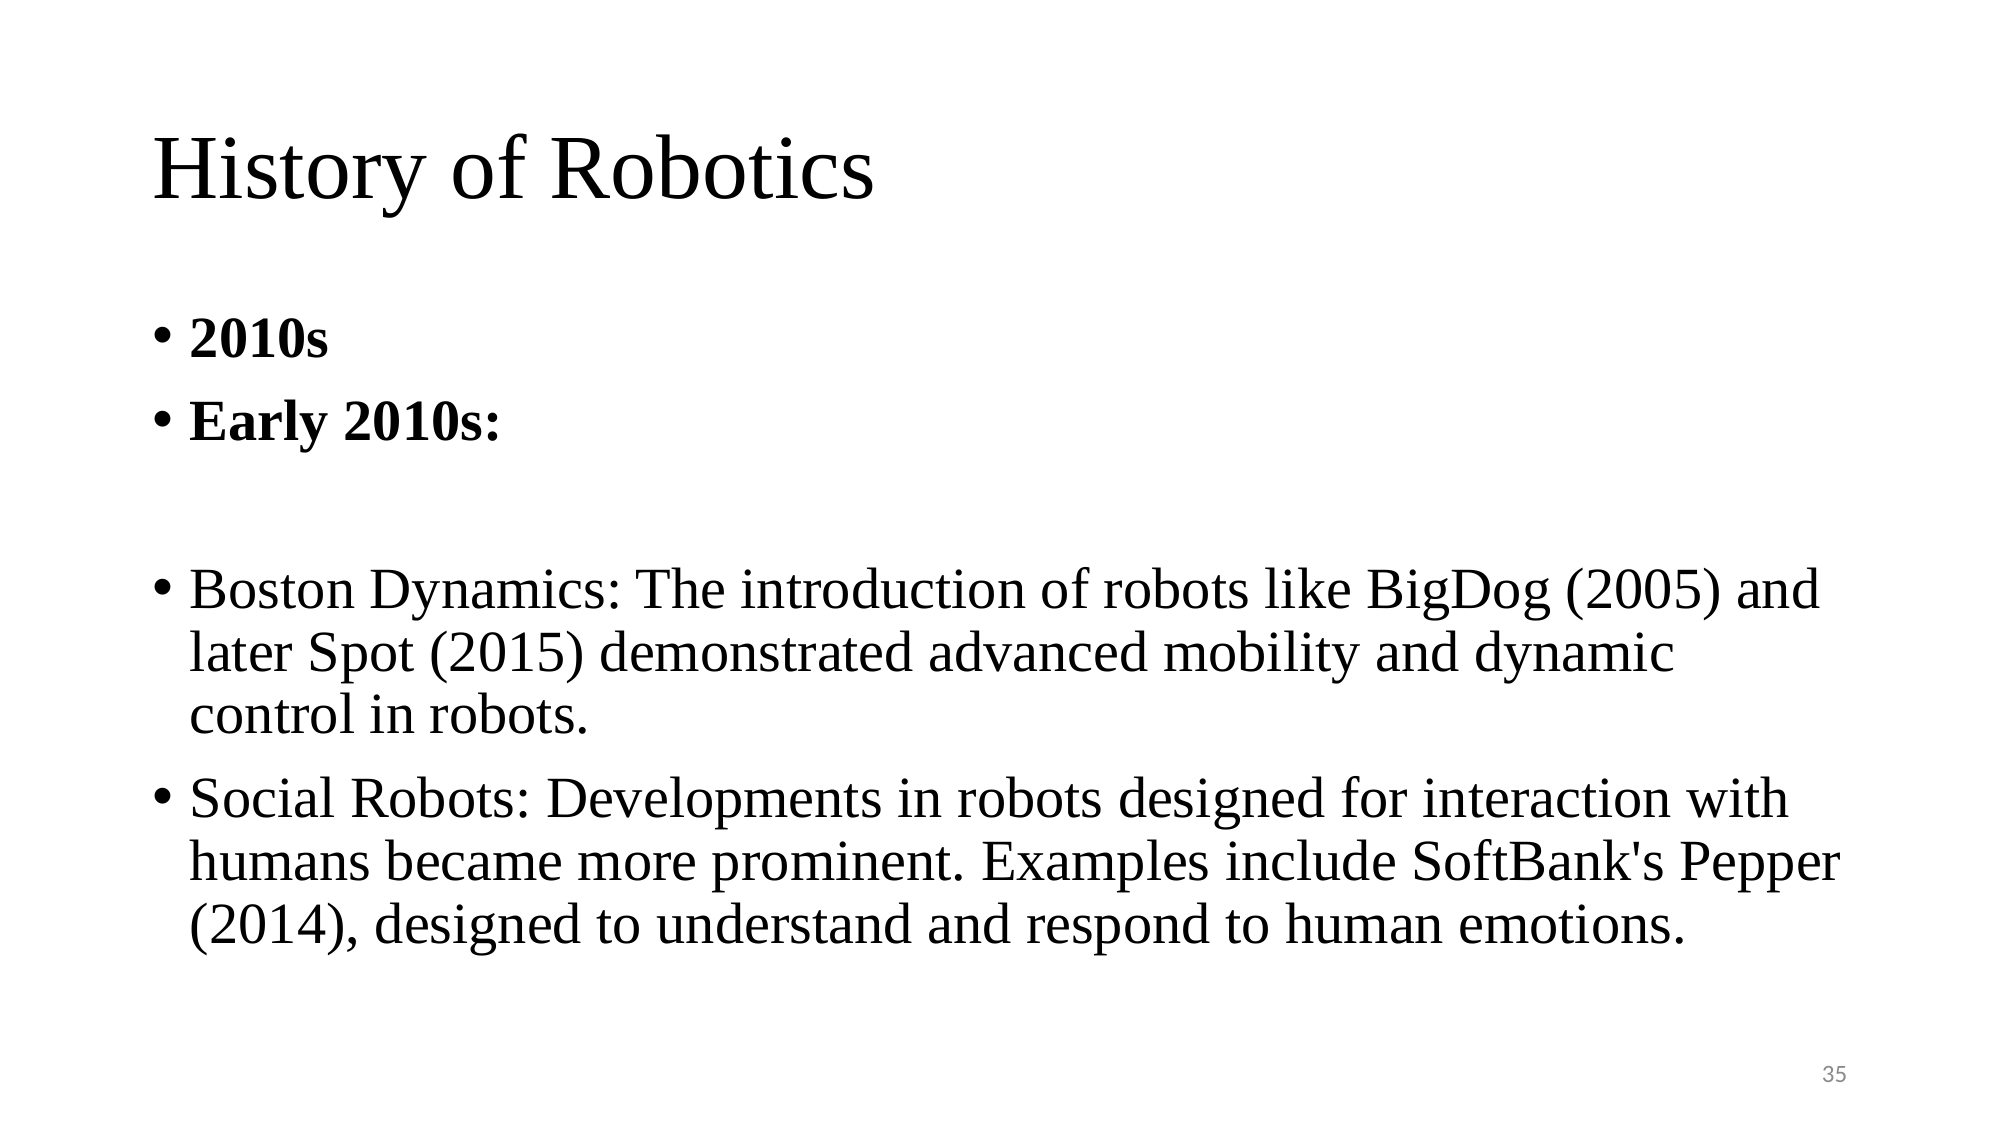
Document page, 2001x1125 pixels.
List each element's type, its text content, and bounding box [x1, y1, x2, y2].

slide_number 35 [1412, 1042, 1863, 1103]
title History of Robotics [137, 59, 1863, 278]
list 2010s Early 2010s: Boston Dynamics: The introduction of robots like BigDog (2005) and later Spot (2015) demonstrated advanced mobility and dynamic control in robots. Social Robots: Developments in robots designed for interaction with humans became more prominent. Examples include SoftBank's Pepper (2014), designed to understand and respond to human emotions. [137, 299, 1863, 1014]
